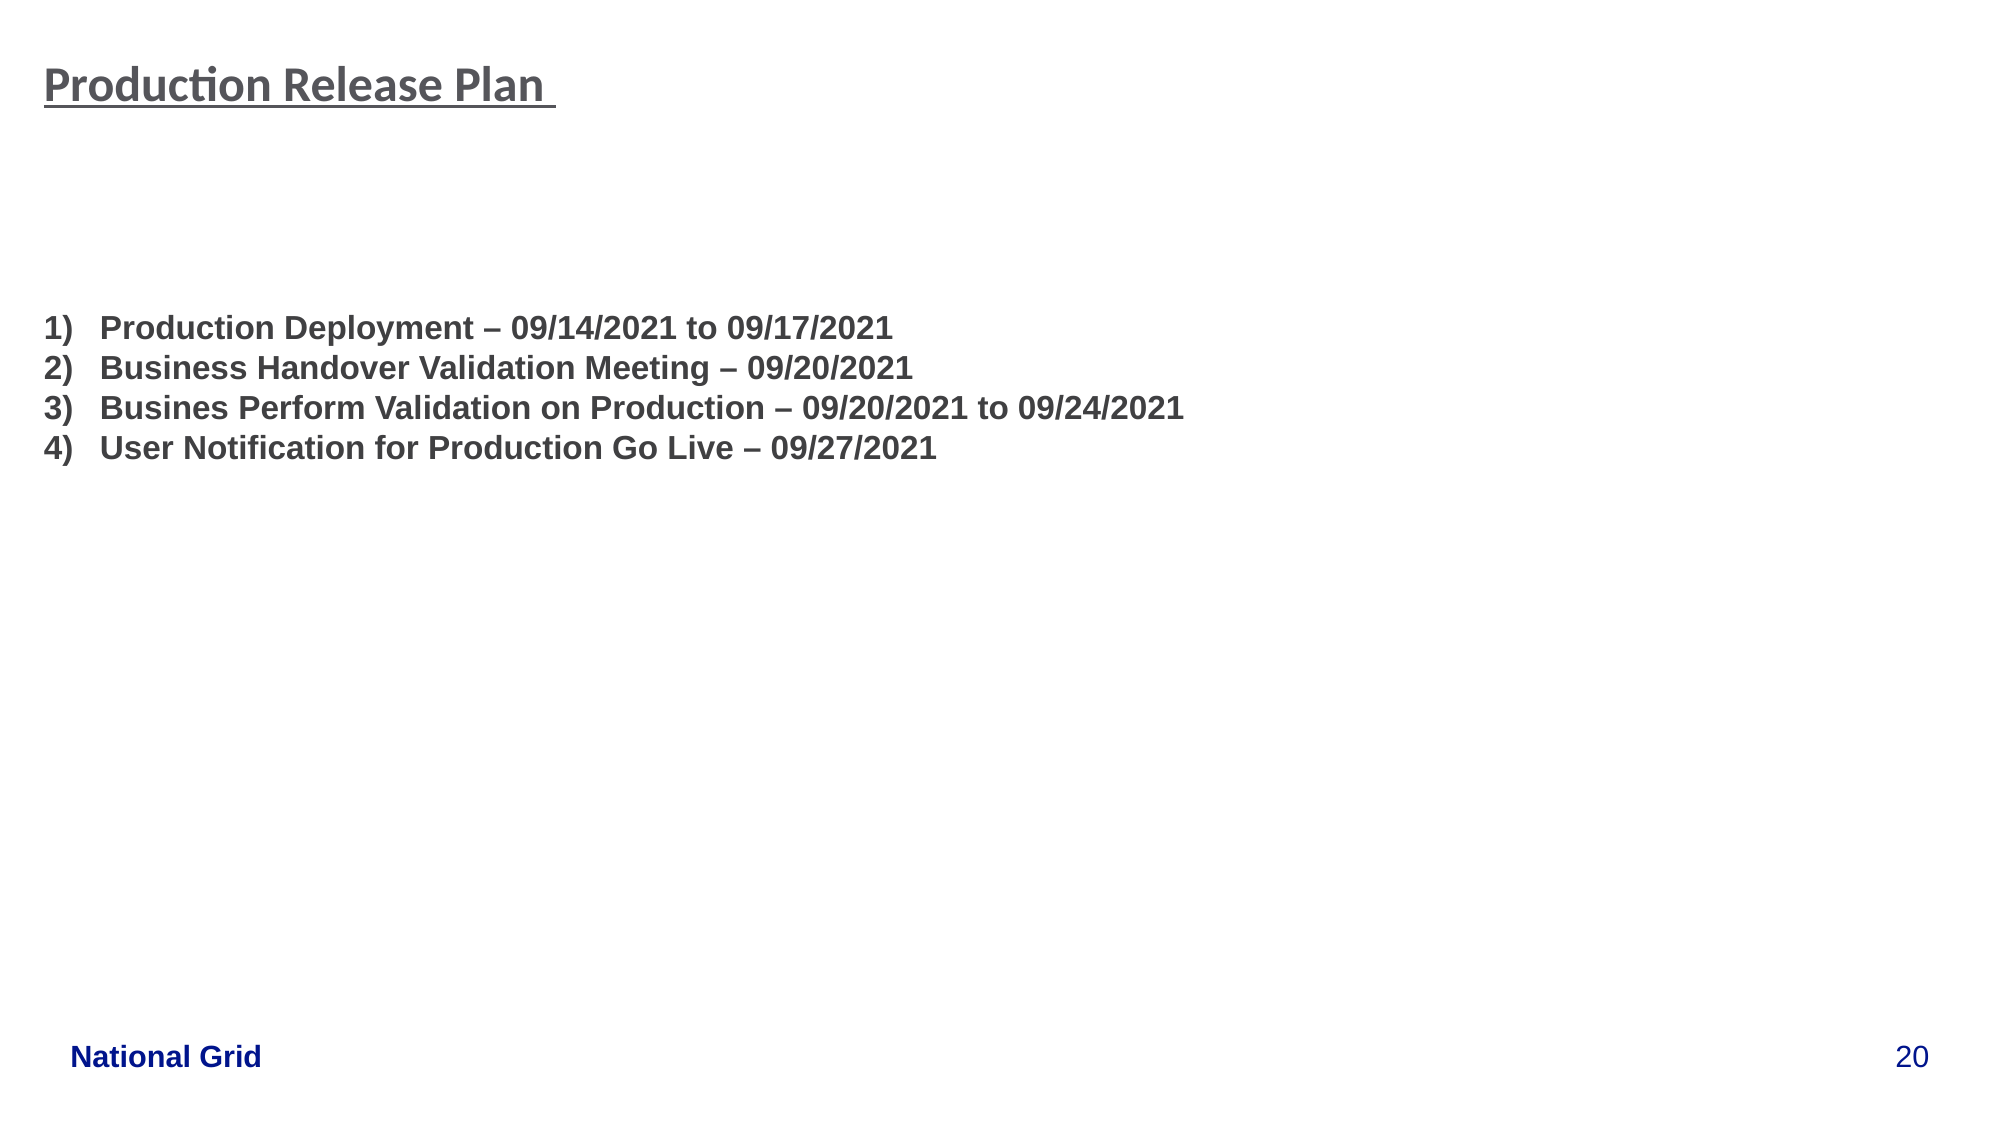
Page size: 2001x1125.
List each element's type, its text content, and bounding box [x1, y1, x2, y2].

text_box Production Release Plan [28, 44, 1752, 120]
text_box Production Deployment – 09/14/2021 to 09/17/2021 Business Handover Validation Meeting – 09/20/2021 Busines Perform Validation on Production – 09/20/2021 to 09/24/2021 User Notification for Production Go Live – 09/27/2021 [28, 258, 1984, 474]
